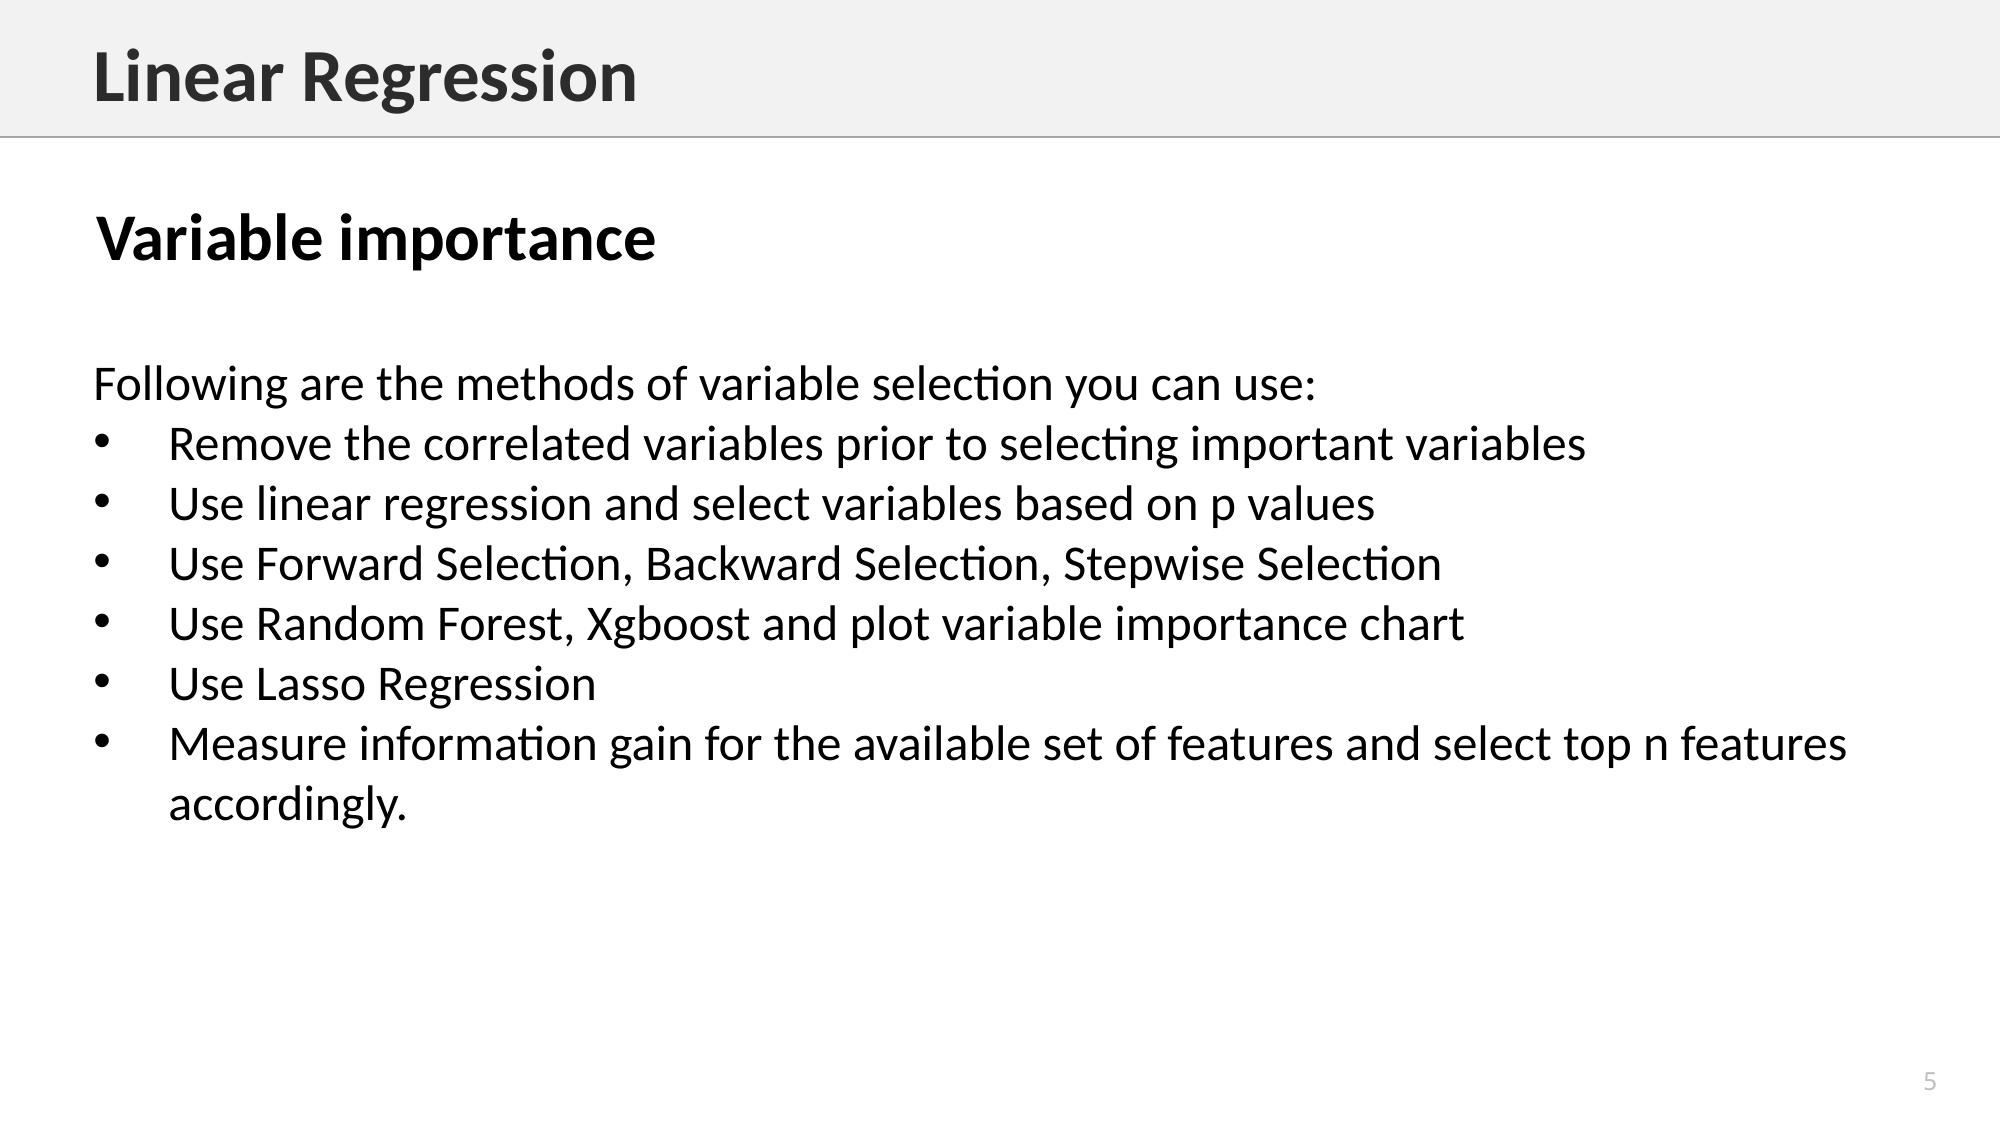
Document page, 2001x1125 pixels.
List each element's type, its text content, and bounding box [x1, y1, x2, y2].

text_box Linear Regression [78, 19, 1863, 124]
text_box Variable importance [81, 186, 953, 281]
text_box Following are the methods of variable selection you can use: Remove the correlated variables prior to selecting important variables Use linear regression and select variables based on p values Use Forward Selection, Backward Selection, Stepwise Selection Use Random Forest, Xgboost and plot variable importance chart Use Lasso Regression Measure information gain for the available set of features and select top n features accordingly. [78, 342, 1957, 898]
